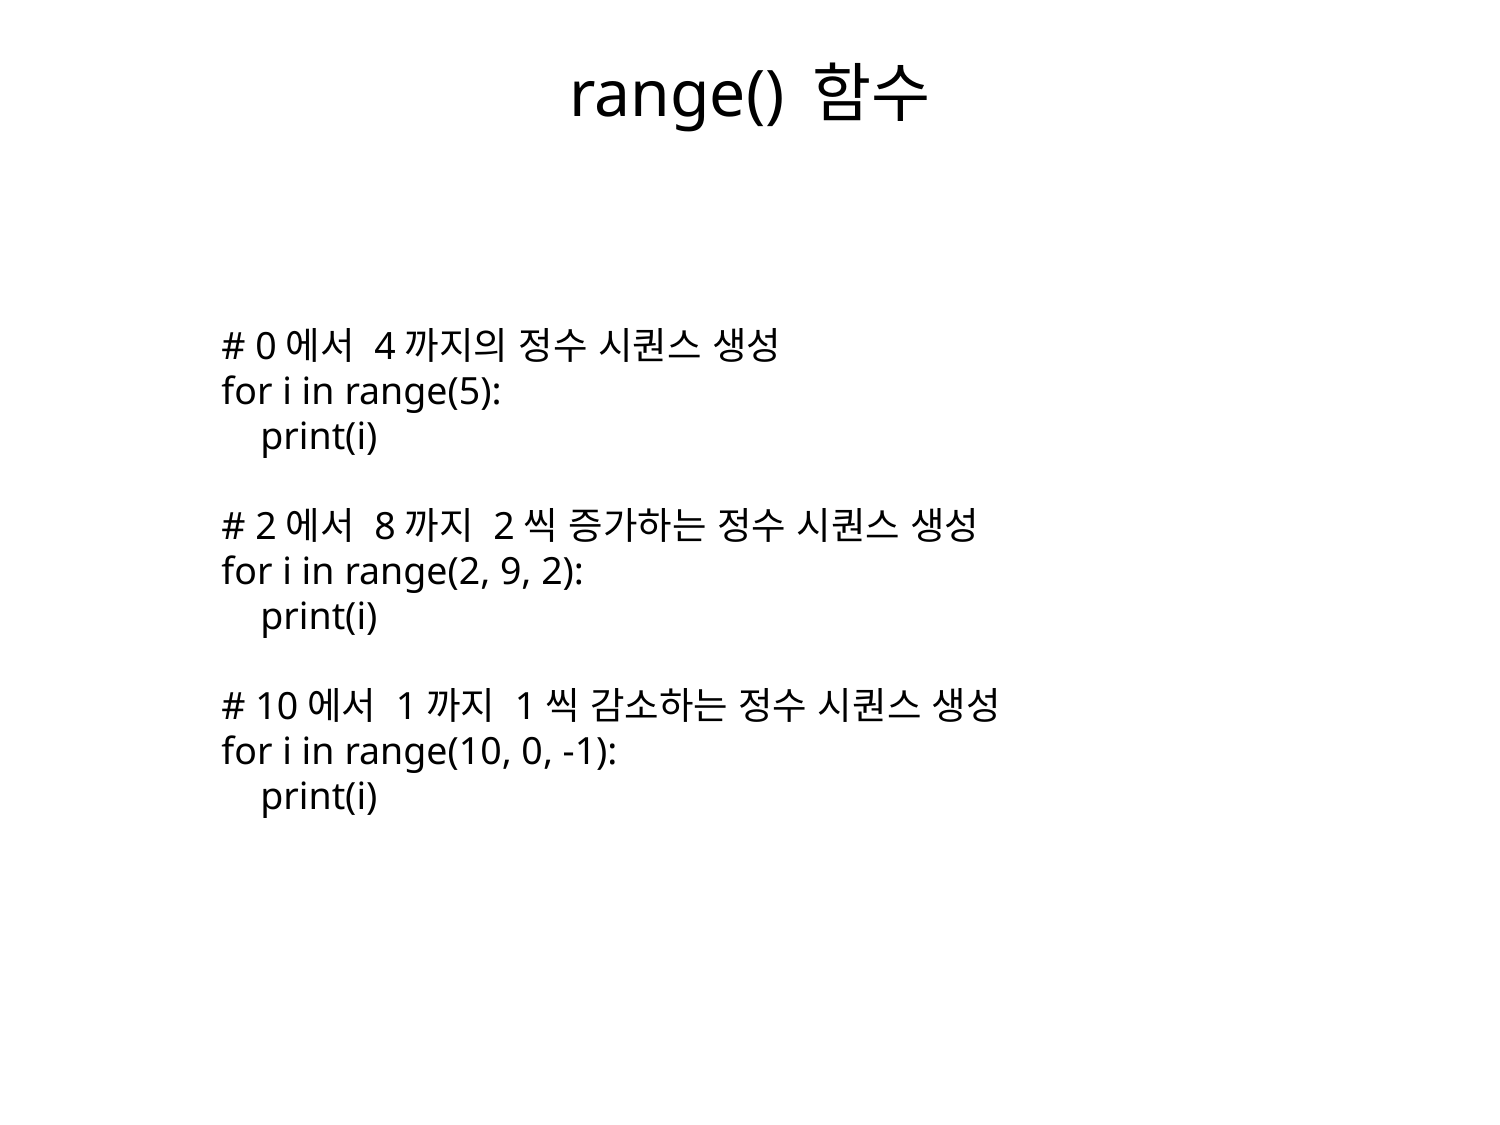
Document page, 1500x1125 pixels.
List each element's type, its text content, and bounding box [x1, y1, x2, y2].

title range() 함수 [75, 45, 1425, 138]
text_box # 0에서 4까지의 정수 시퀀스 생성 for i in range(5): print(i) # 2에서 8까지 2씩 증가하는 정수 시퀀스 생성 for i in range(2, 9, 2): print(i) # 10에서 1까지 1씩 감소하는 정수 시퀀스 생성 for i in range(10, 0, -1): print(i) [206, 314, 1350, 825]
